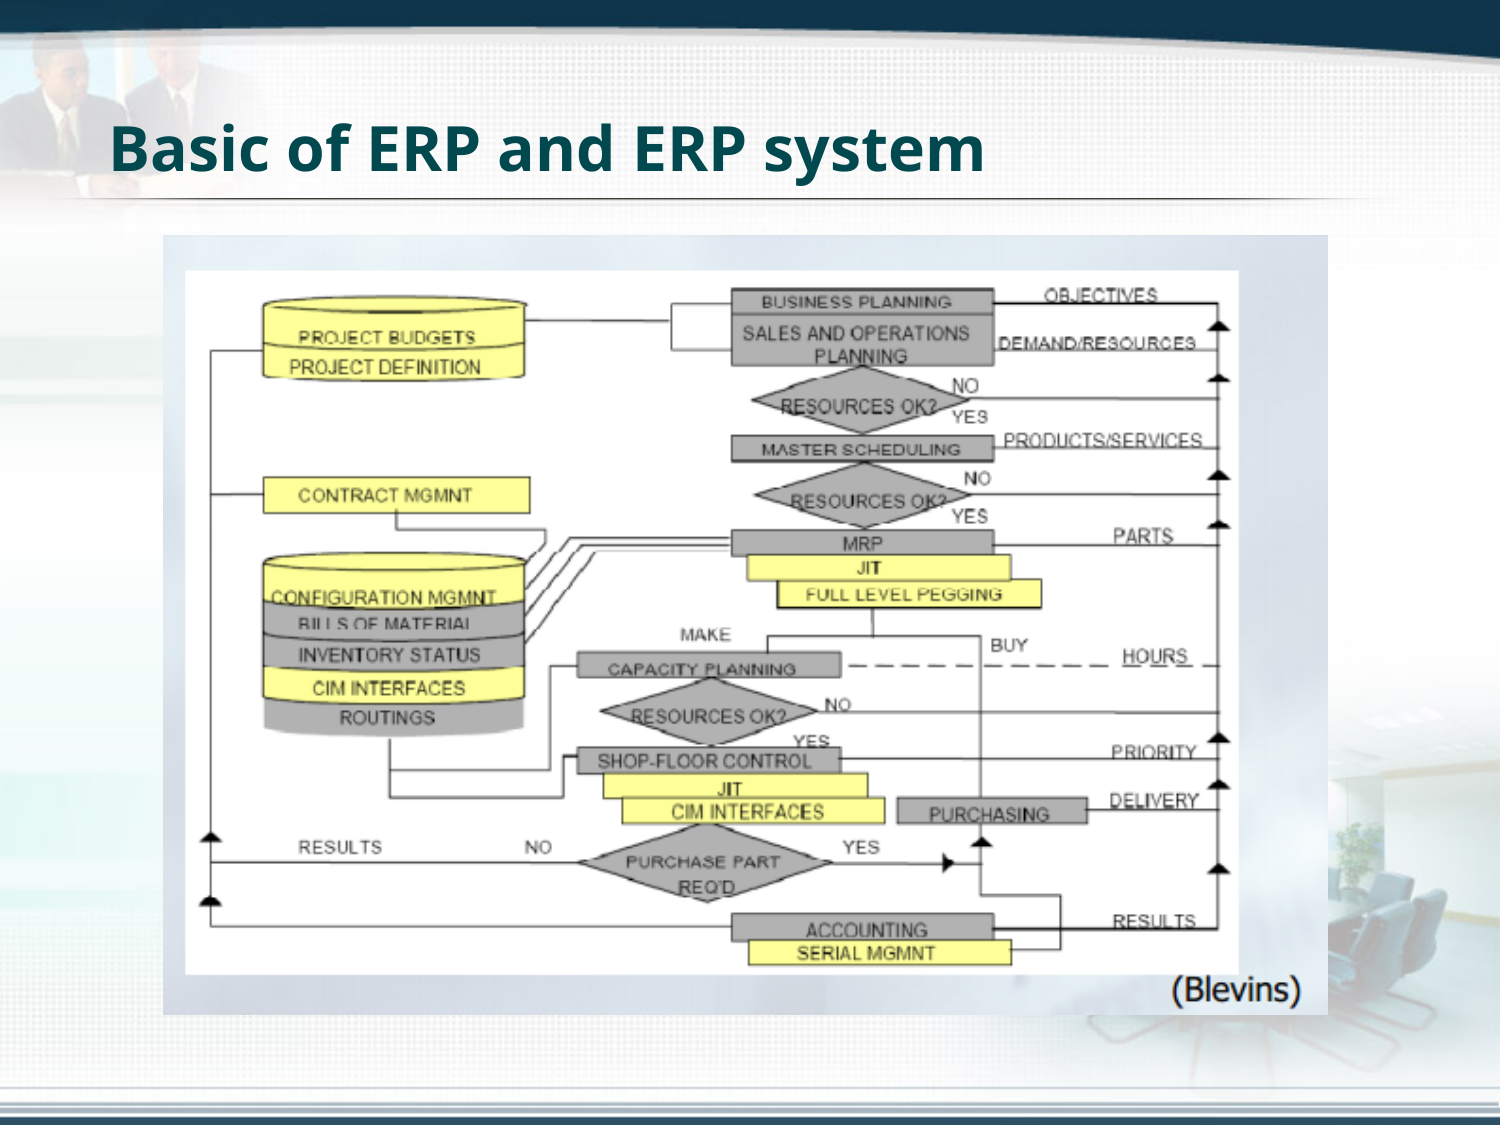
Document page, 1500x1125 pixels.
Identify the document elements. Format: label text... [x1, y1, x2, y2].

title Basic of ERP and ERP system [93, 96, 1382, 197]
picture [0, 0, 1500, 1125]
